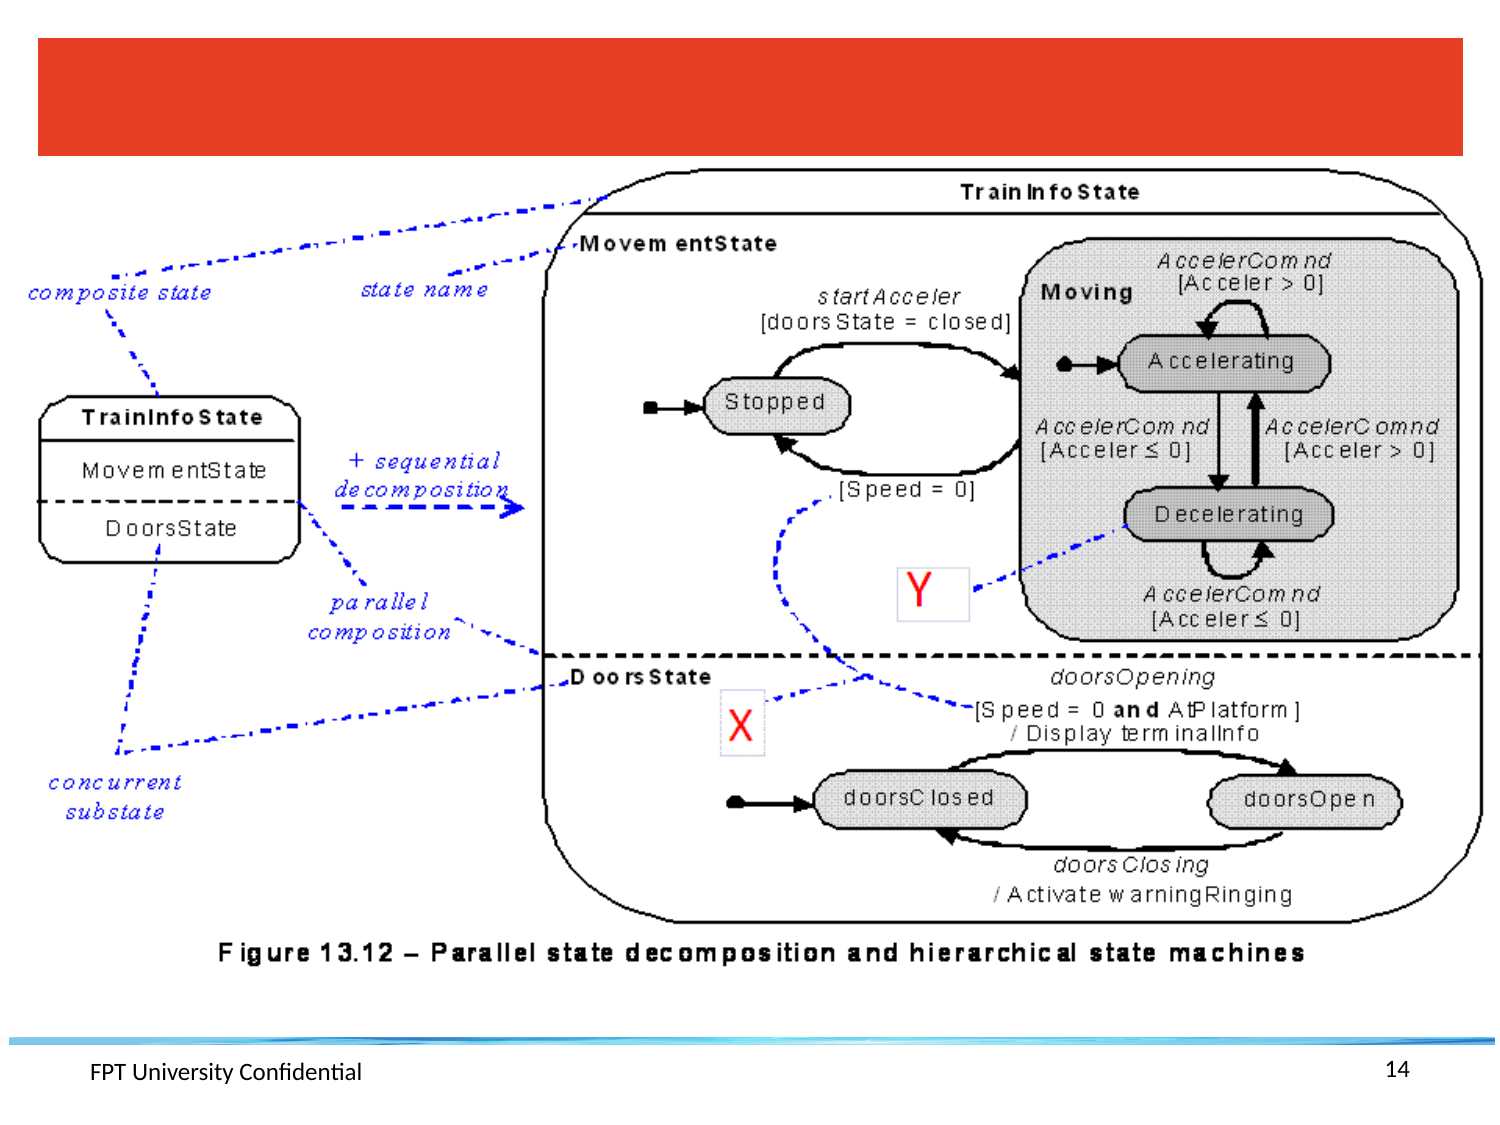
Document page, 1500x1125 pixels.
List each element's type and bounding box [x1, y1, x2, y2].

picture [0, 1037, 1500, 1045]
picture [12, 156, 1488, 969]
